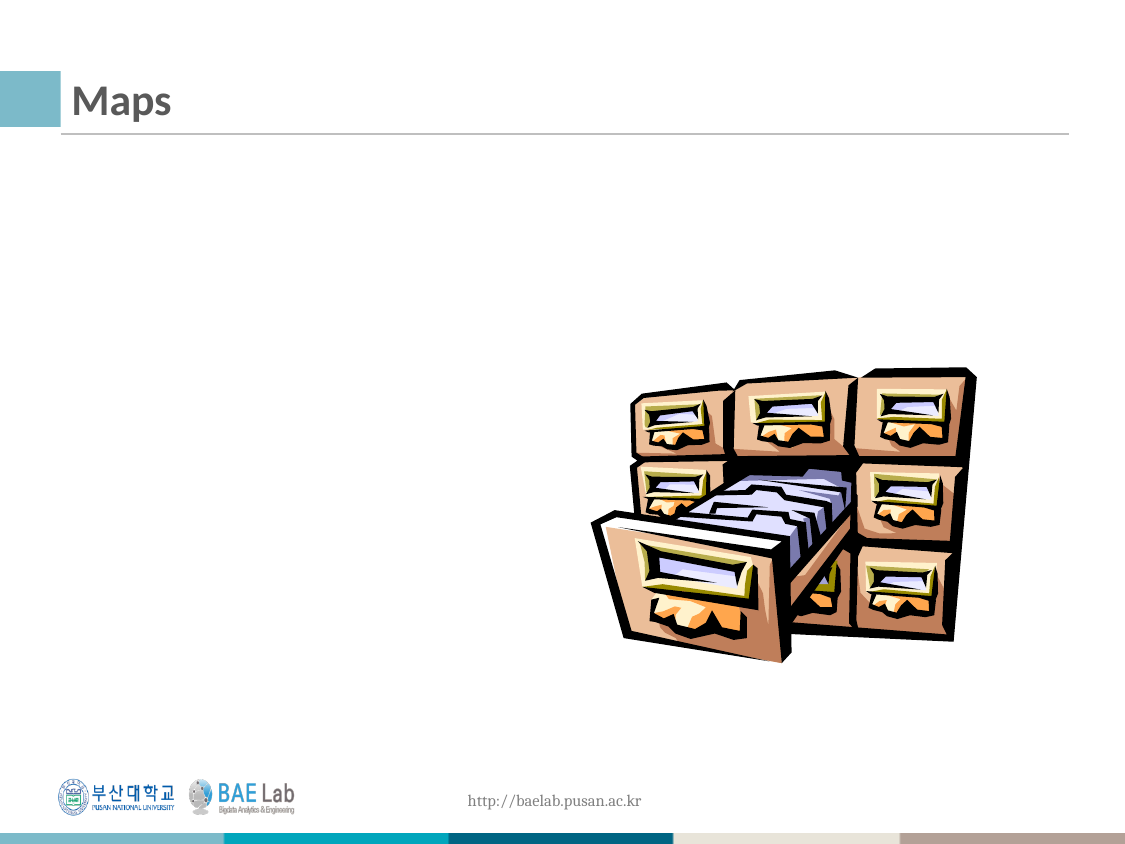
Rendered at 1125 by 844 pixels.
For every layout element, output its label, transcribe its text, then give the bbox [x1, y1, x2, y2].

picture [186, 776, 300, 816]
picture [55, 775, 175, 819]
picture [0, 833, 448, 844]
title Maps [56, 71, 1069, 125]
picture [673, 833, 1125, 844]
picture [590, 365, 980, 666]
